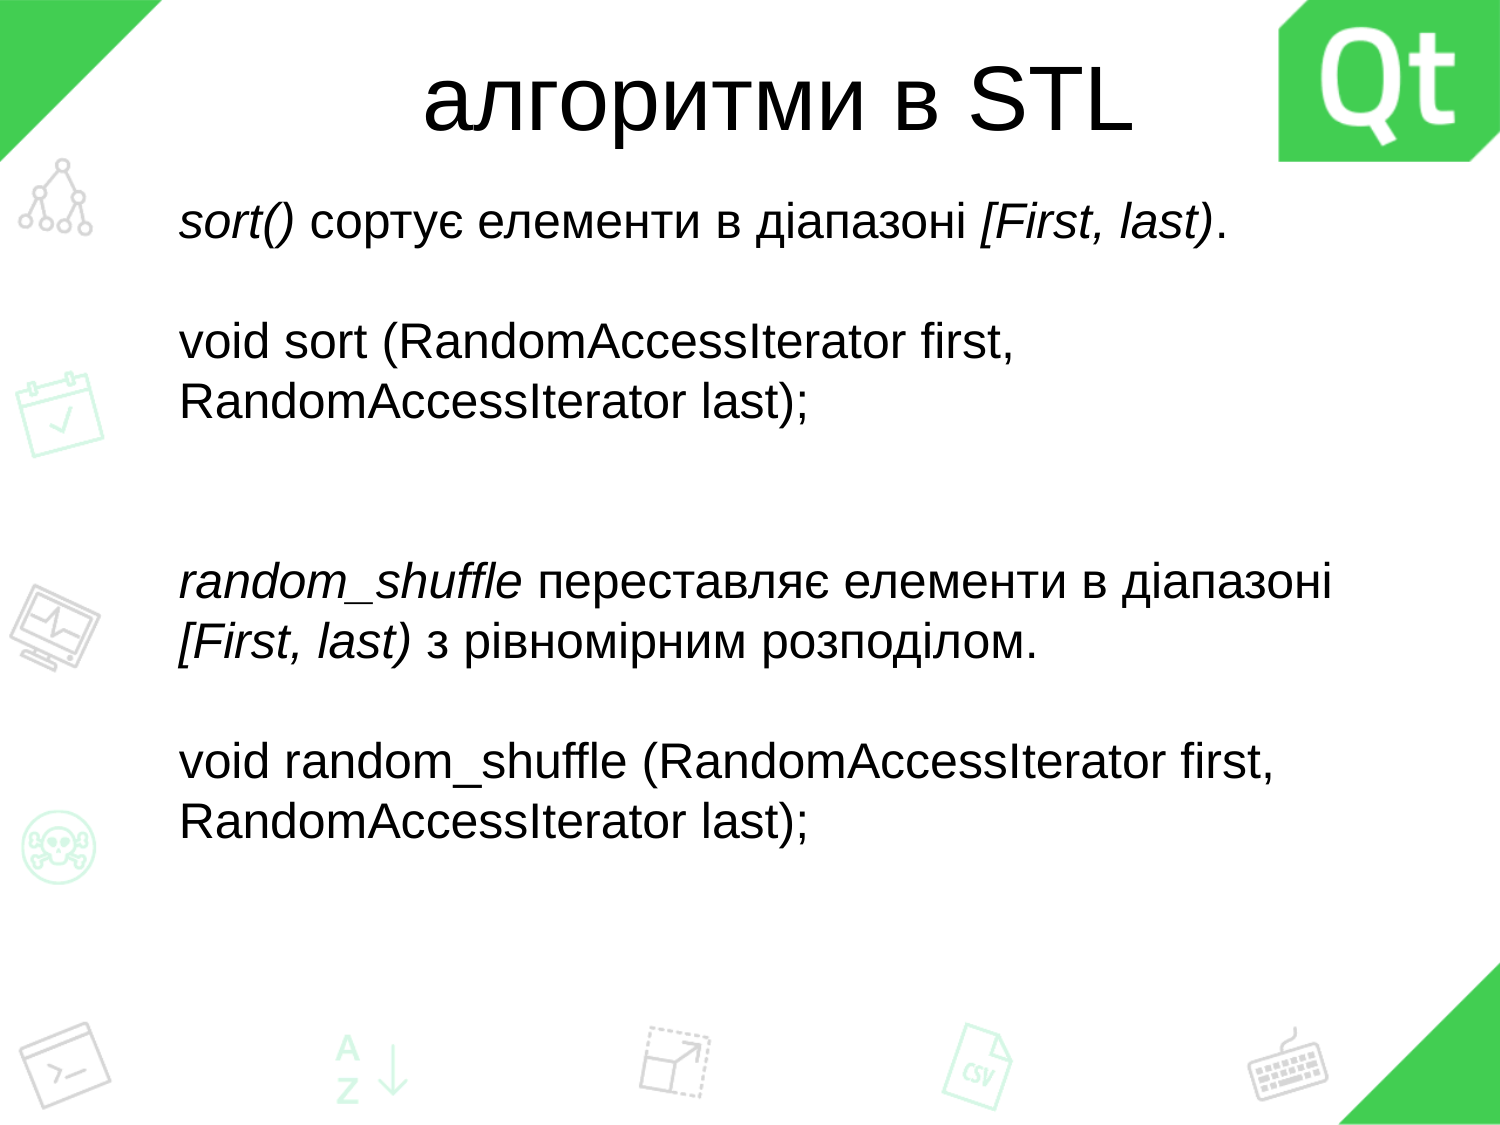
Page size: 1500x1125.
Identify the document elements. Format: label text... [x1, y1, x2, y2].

text_box sort() сортує елементи в діапазоні [First, last). void sort (RandomAccessIterator first, RandomAccessIterator last); random_shuffle переставляє елементи в діапазоні [First, last) з рівномірним розподілом. void random_shuffle (RandomAccessIterator first, RandomAccessIterator last); [163, 181, 1483, 857]
title алгоритми в STL [164, 0, 1395, 188]
picture [0, 0, 1500, 1125]
